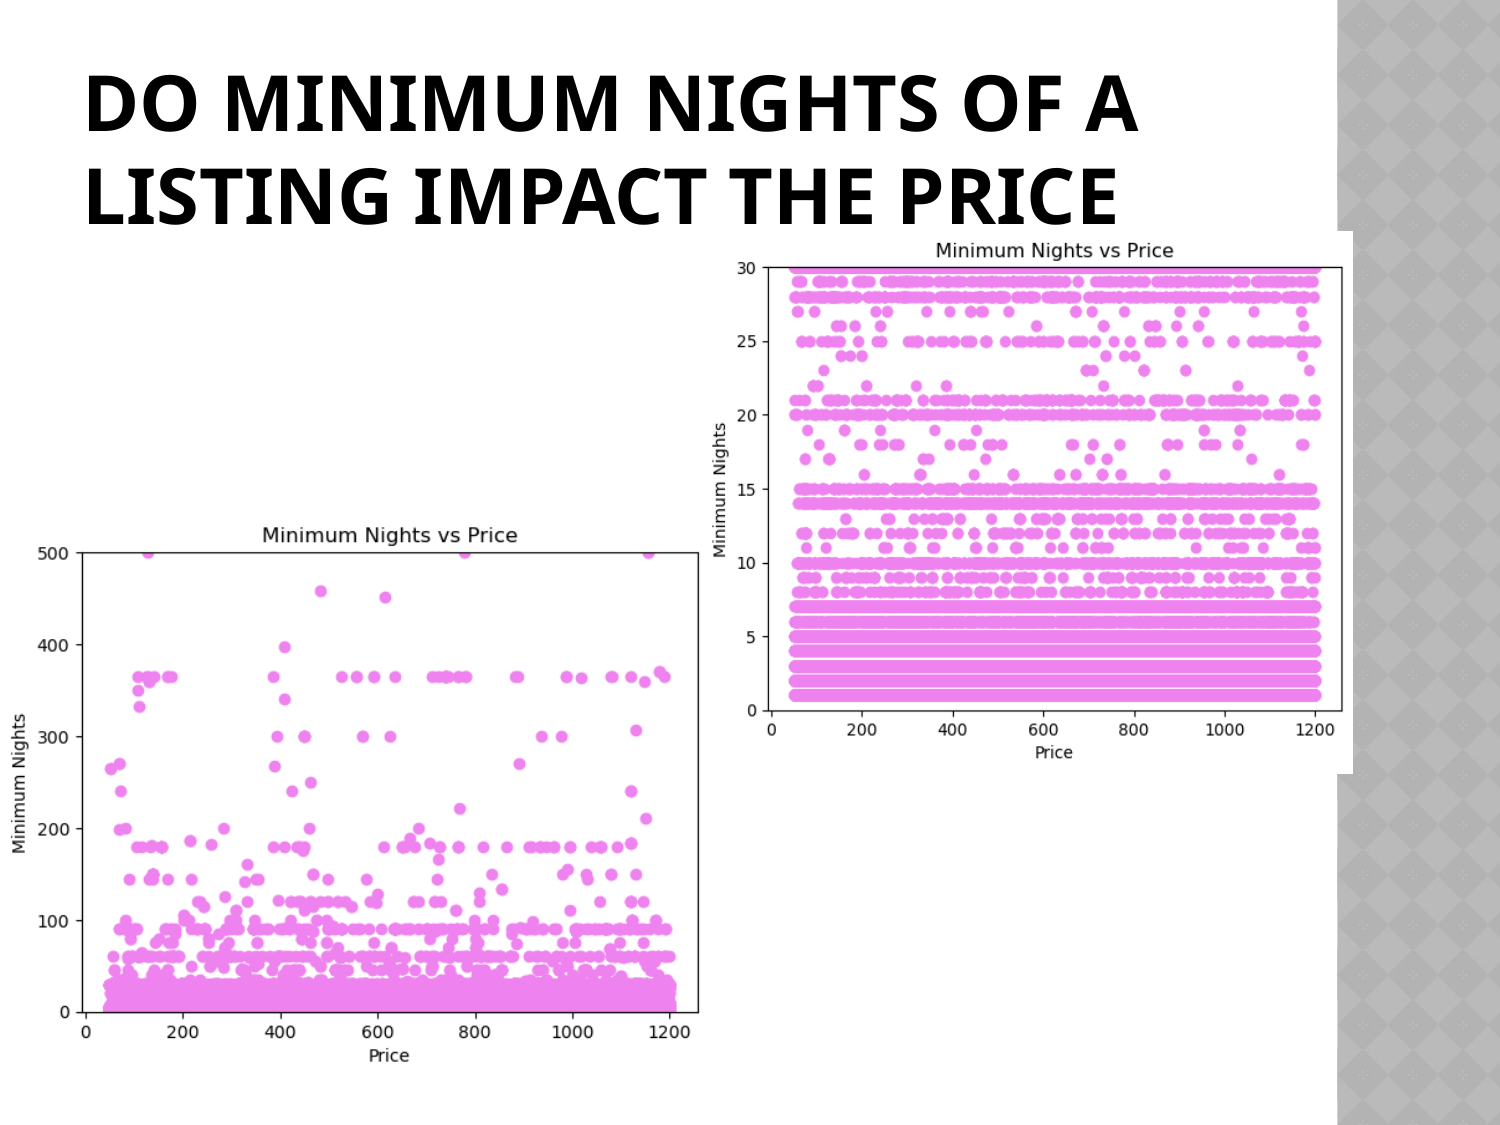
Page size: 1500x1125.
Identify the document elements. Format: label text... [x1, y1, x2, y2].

picture [702, 231, 1353, 775]
title Do Minimum Nights of a Listing impact the price [75, 52, 1263, 240]
picture [0, 514, 710, 1078]
